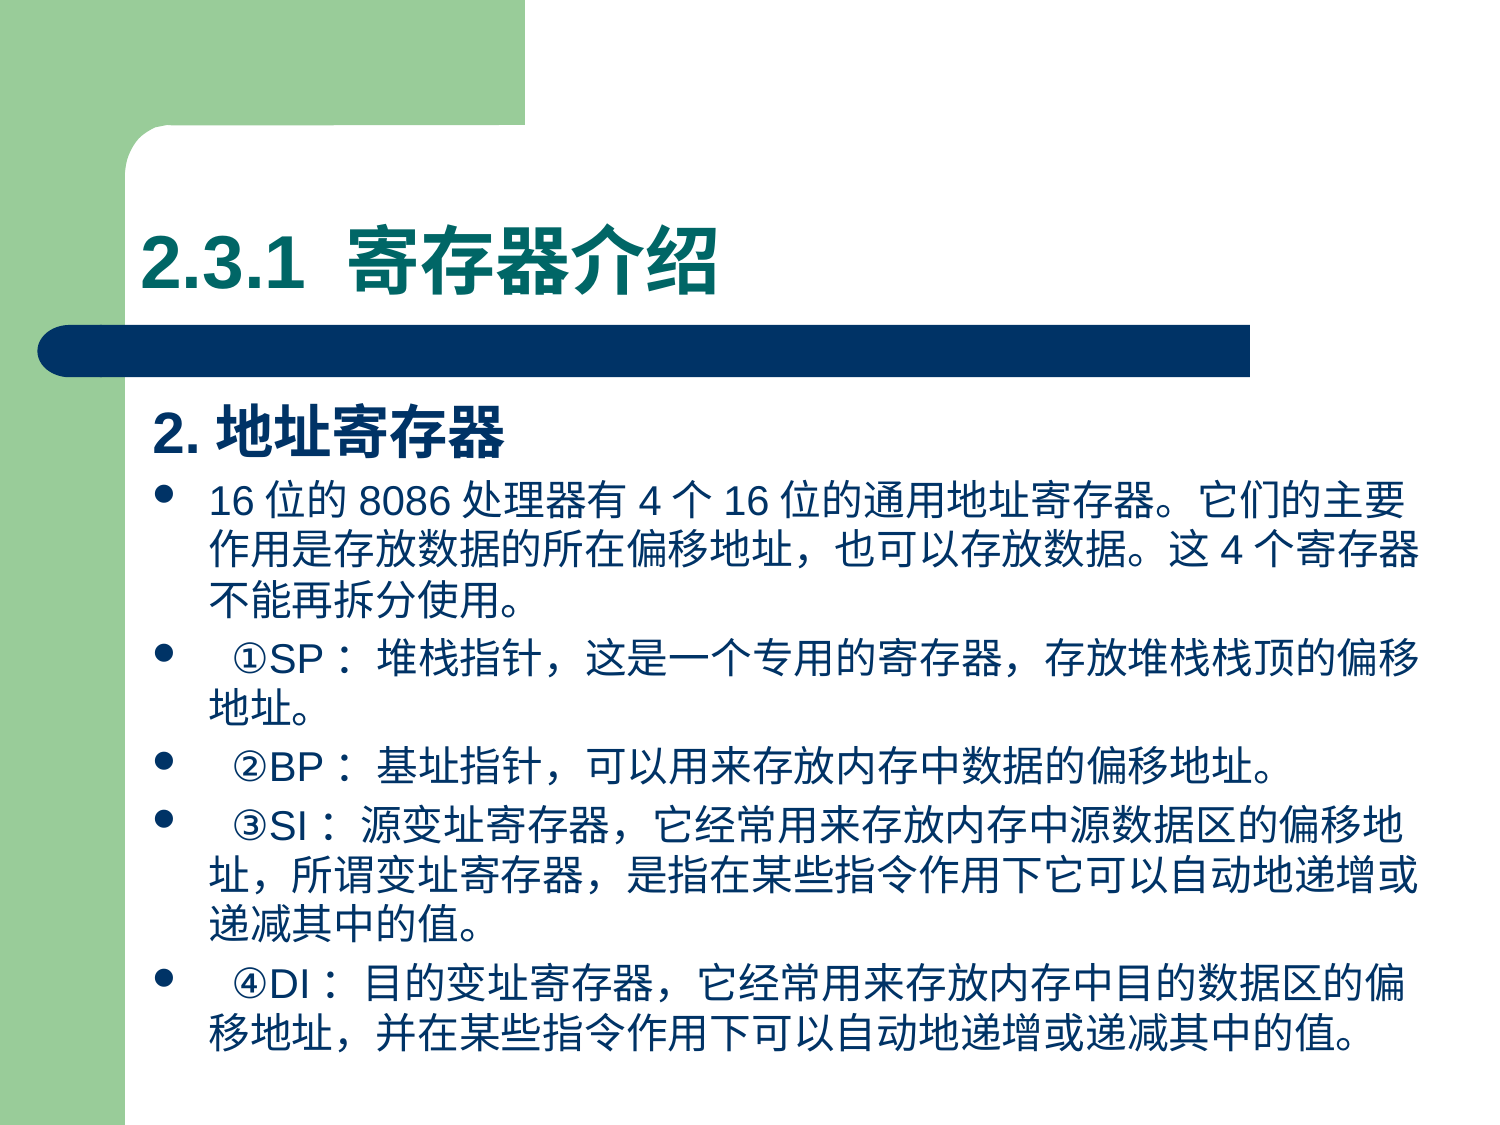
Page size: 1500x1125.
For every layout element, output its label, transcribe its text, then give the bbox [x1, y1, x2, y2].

title 2.3.1 寄存器介绍 [125, 125, 1425, 313]
text_box 2.地址寄存器 16位的8086处理器有4个16位的通用地址寄存器。它们的主要作用是存放数据的所在偏移地址，也可以存放数据。这4个寄存器不能再拆分使用。 ①SP：堆栈指针，这是一个专用的寄存器，存放堆栈栈顶的偏移地址。 ②BP：基址指针，可以用来存放内存中数据的偏移地址。 ③SI：源变址寄存器，它经常用来存放内存中源数据区的偏移地址，所谓变址寄存器，是指在某些指令作用下它可以自动地递增或递减其中的值。 ④DI：目的变址寄存器，它经常用来存放内存中目的数据区的偏移地址，并在某些指令作用下可以自动地递增或递减其中的值。 [137, 387, 1459, 999]
